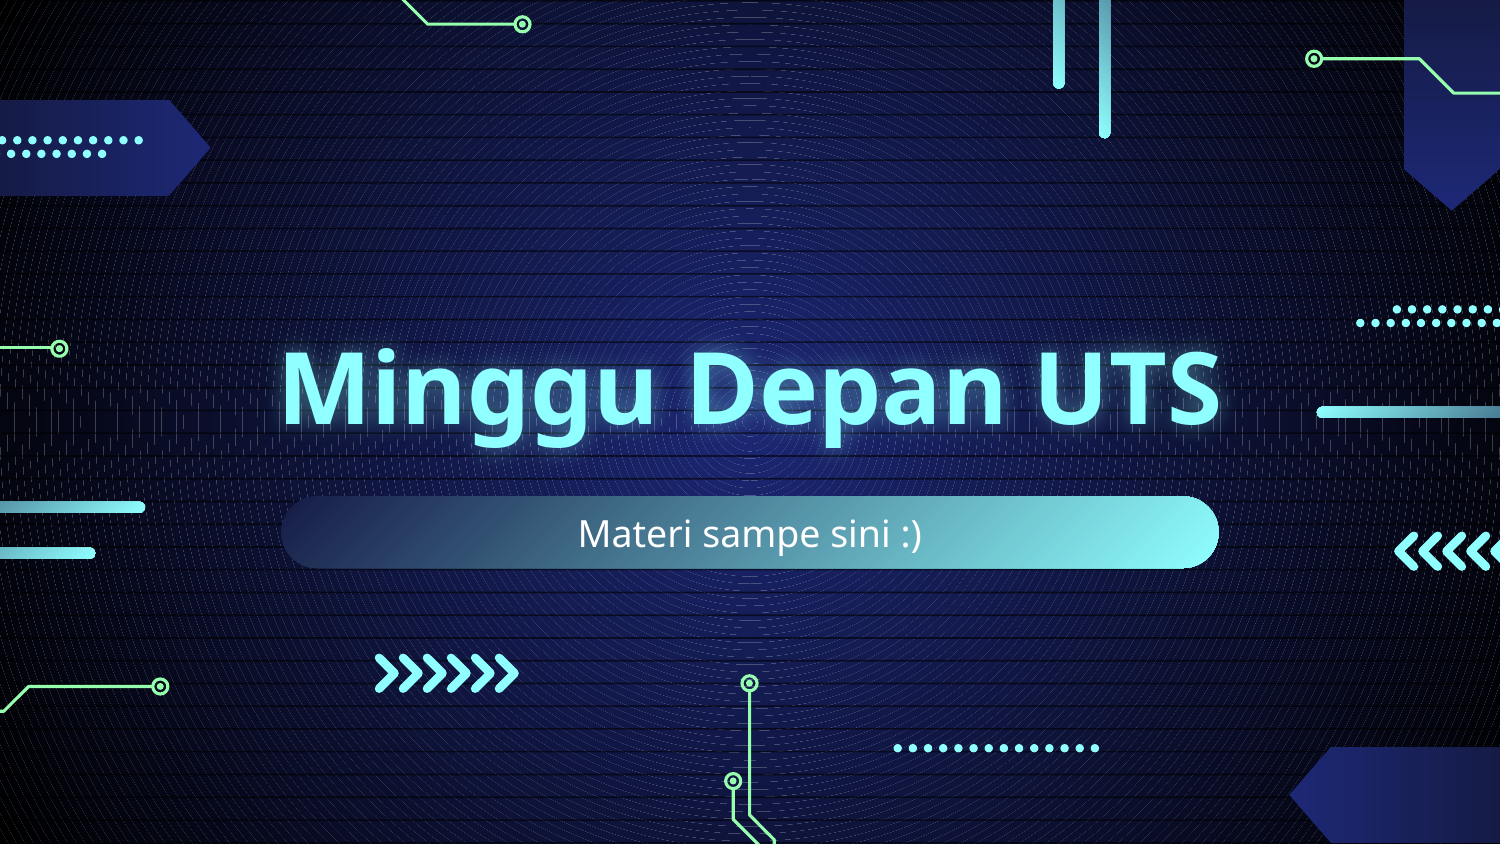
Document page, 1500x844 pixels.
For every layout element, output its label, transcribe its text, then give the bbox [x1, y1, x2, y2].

text_box [281, 496, 1219, 569]
title Minggu Depan UTS [177, 313, 1323, 456]
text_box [374, 652, 520, 693]
subtitle Materi sampe sini :) [334, 504, 1166, 560]
